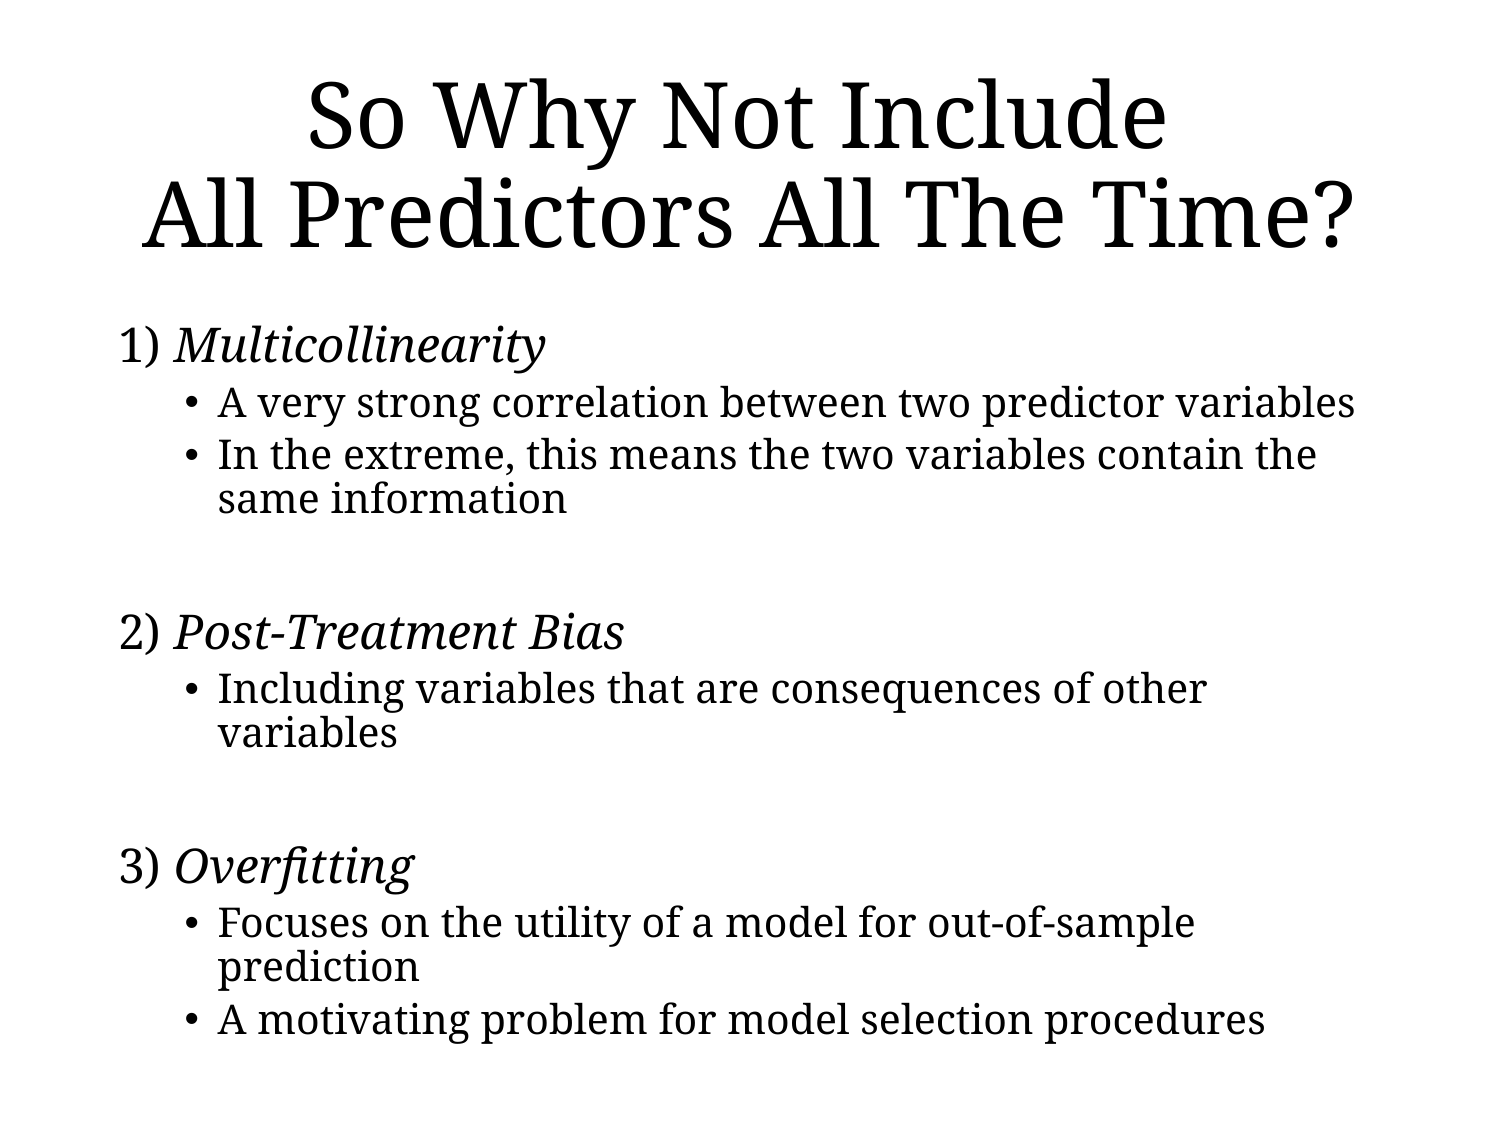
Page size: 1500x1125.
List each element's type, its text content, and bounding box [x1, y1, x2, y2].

list 1) Multicollinearity A very strong correlation between two predictor variables In the extreme, this means the two variables contain the same information 2) Post-Treatment Bias Including variables that are consequences of other variables 3) Overfitting Focuses on the utility of a model for out-of-sample prediction A motivating problem for model selection procedures [103, 314, 1397, 1089]
title So Why Not Include All Predictors All The Time? [103, 59, 1397, 278]
